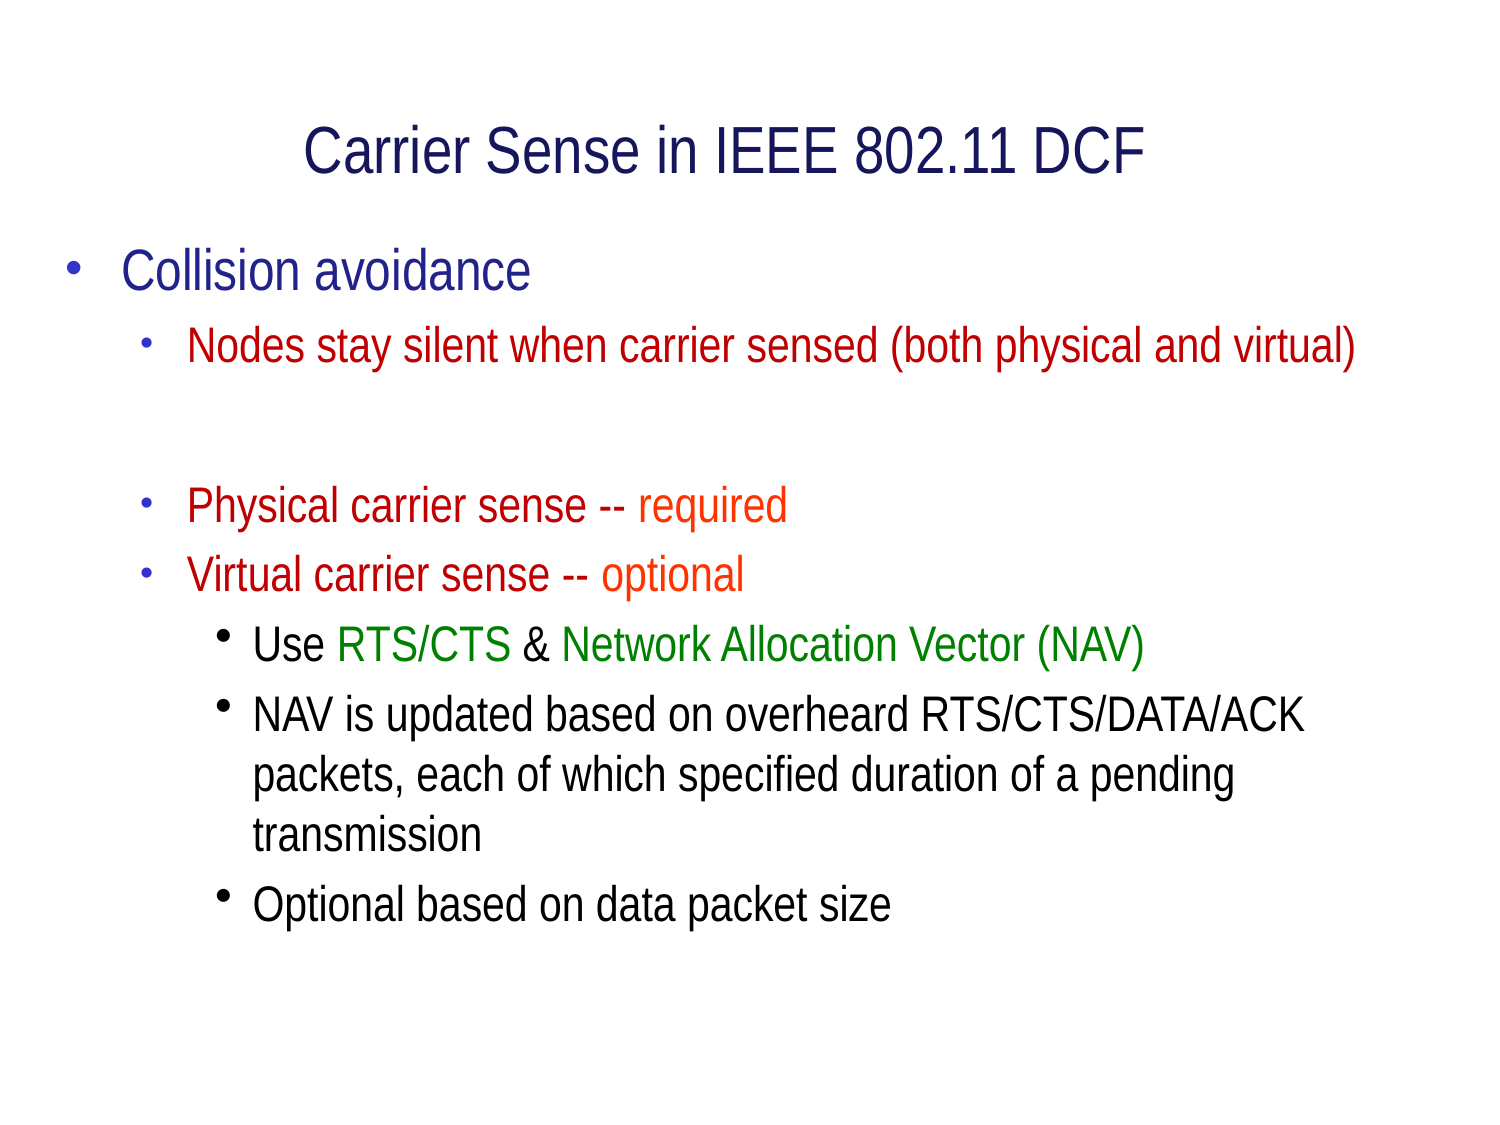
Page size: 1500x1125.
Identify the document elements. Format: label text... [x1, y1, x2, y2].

title Carrier Sense in IEEE 802.11 DCF [87, 67, 1363, 224]
list Collision avoidance Nodes stay silent when carrier sensed (both physical and virtual) Physical carrier sense -- required Virtual carrier sense -- optional Use RTS/CTS & Network Allocation Vector (NAV) NAV is updated based on overheard RTS/CTS/DATA/ACK packets, each of which specified duration of a pending transmission Optional based on data packet size [50, 224, 1475, 988]
